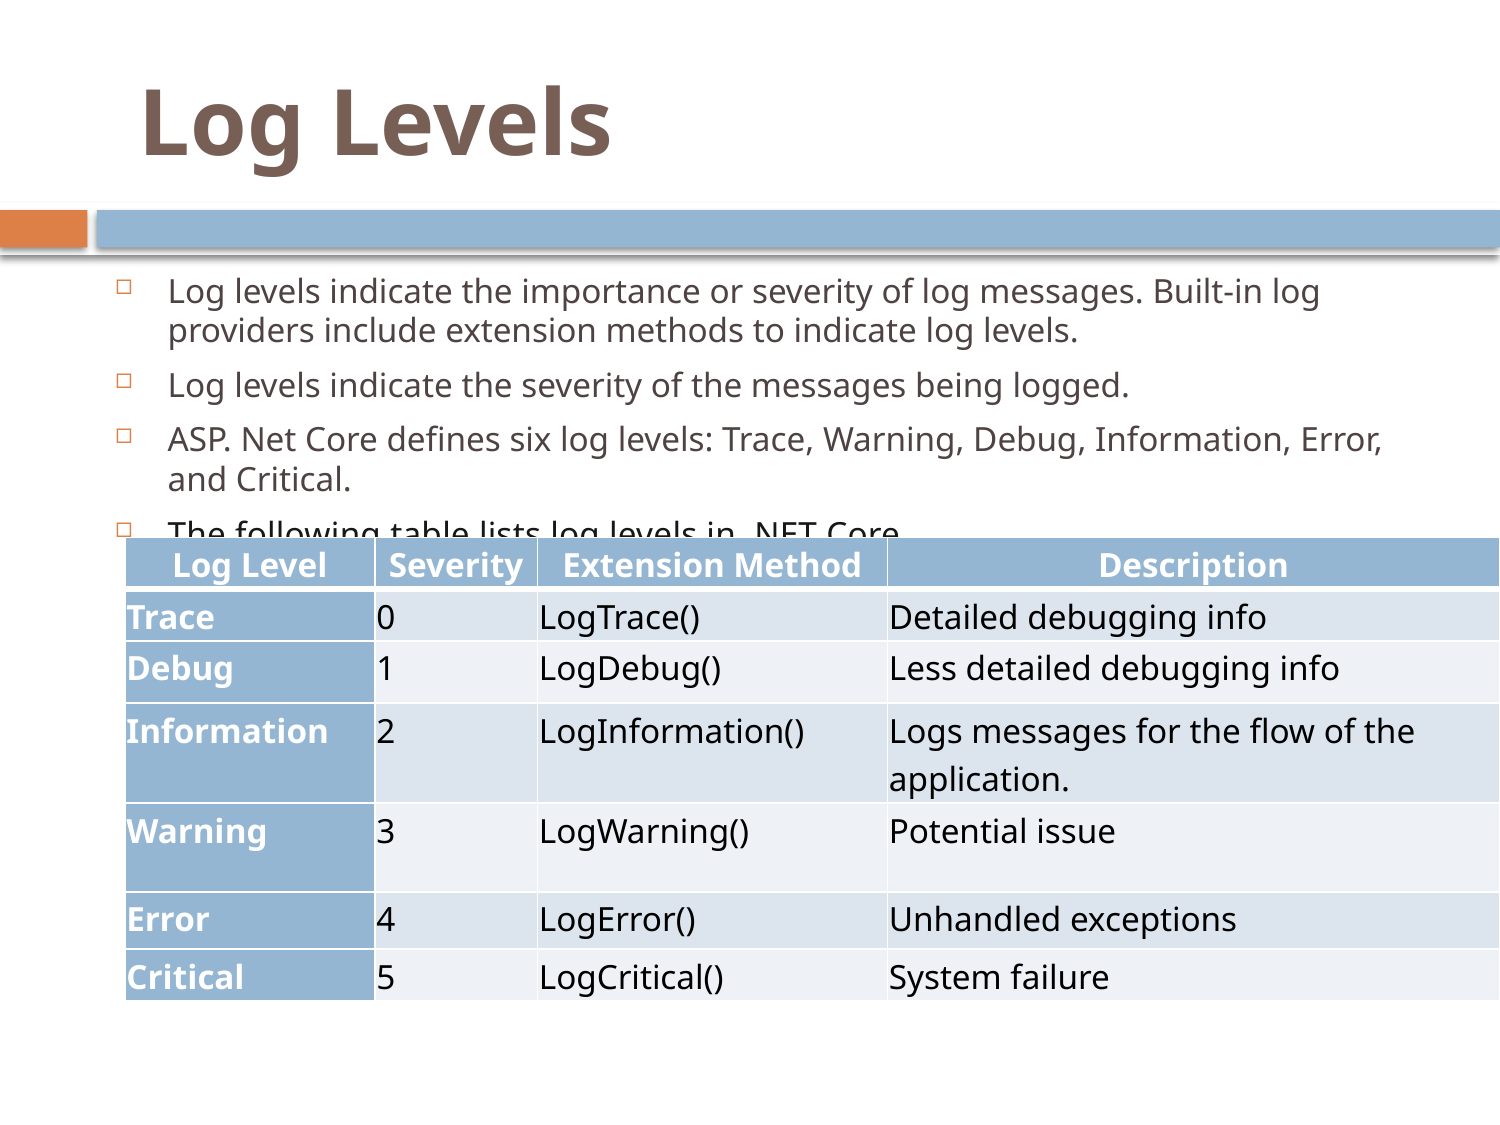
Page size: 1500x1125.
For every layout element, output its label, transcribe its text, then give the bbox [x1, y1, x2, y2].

table_cell LogCritical() [538, 950, 887, 1000]
table_cell 0 [376, 592, 537, 640]
table_cell Information [126, 704, 374, 802]
table_cell System failure [888, 950, 1499, 1000]
table_cell LogInformation() [538, 704, 887, 802]
table_cell LogError() [538, 893, 887, 948]
table_cell 2 [376, 704, 537, 802]
table_cell Less detailed debugging info [888, 642, 1499, 702]
table_header Log Level [126, 538, 374, 586]
table_cell Critical [126, 950, 374, 1000]
table_cell LogWarning() [538, 804, 887, 891]
table_cell Trace [126, 592, 374, 640]
table_cell Potential issue [888, 804, 1499, 891]
table_cell Detailed debugging info [888, 592, 1499, 640]
table_cell 1 [376, 642, 537, 702]
table_cell 5 [376, 950, 537, 1000]
table_cell Debug [126, 642, 374, 702]
list Log levels indicate the importance or severity of log messages. Built-in log providers include extension methods to indicate log levels. Log levels indicate the severity of the messages being logged. ASP. Net Core defines six log levels: Trace, Warning, Debug, Information, Error, and Critical. The following table lists log levels in .NET Core. [100, 262, 1438, 1000]
table_cell Error [126, 893, 374, 948]
table_cell LogTrace() [538, 592, 887, 640]
table_header Severity [376, 538, 537, 586]
table_cell 3 [376, 804, 537, 891]
table_cell Logs messages for the flow of the application. [888, 704, 1499, 802]
table_cell Unhandled exceptions [888, 893, 1499, 948]
table_header Description [888, 538, 1499, 586]
table_cell LogDebug() [538, 642, 887, 702]
table_header Extension Method [538, 538, 887, 586]
title Log Levels [100, 37, 1438, 200]
table_cell Warning [126, 804, 374, 891]
table_cell 4 [376, 893, 537, 948]
